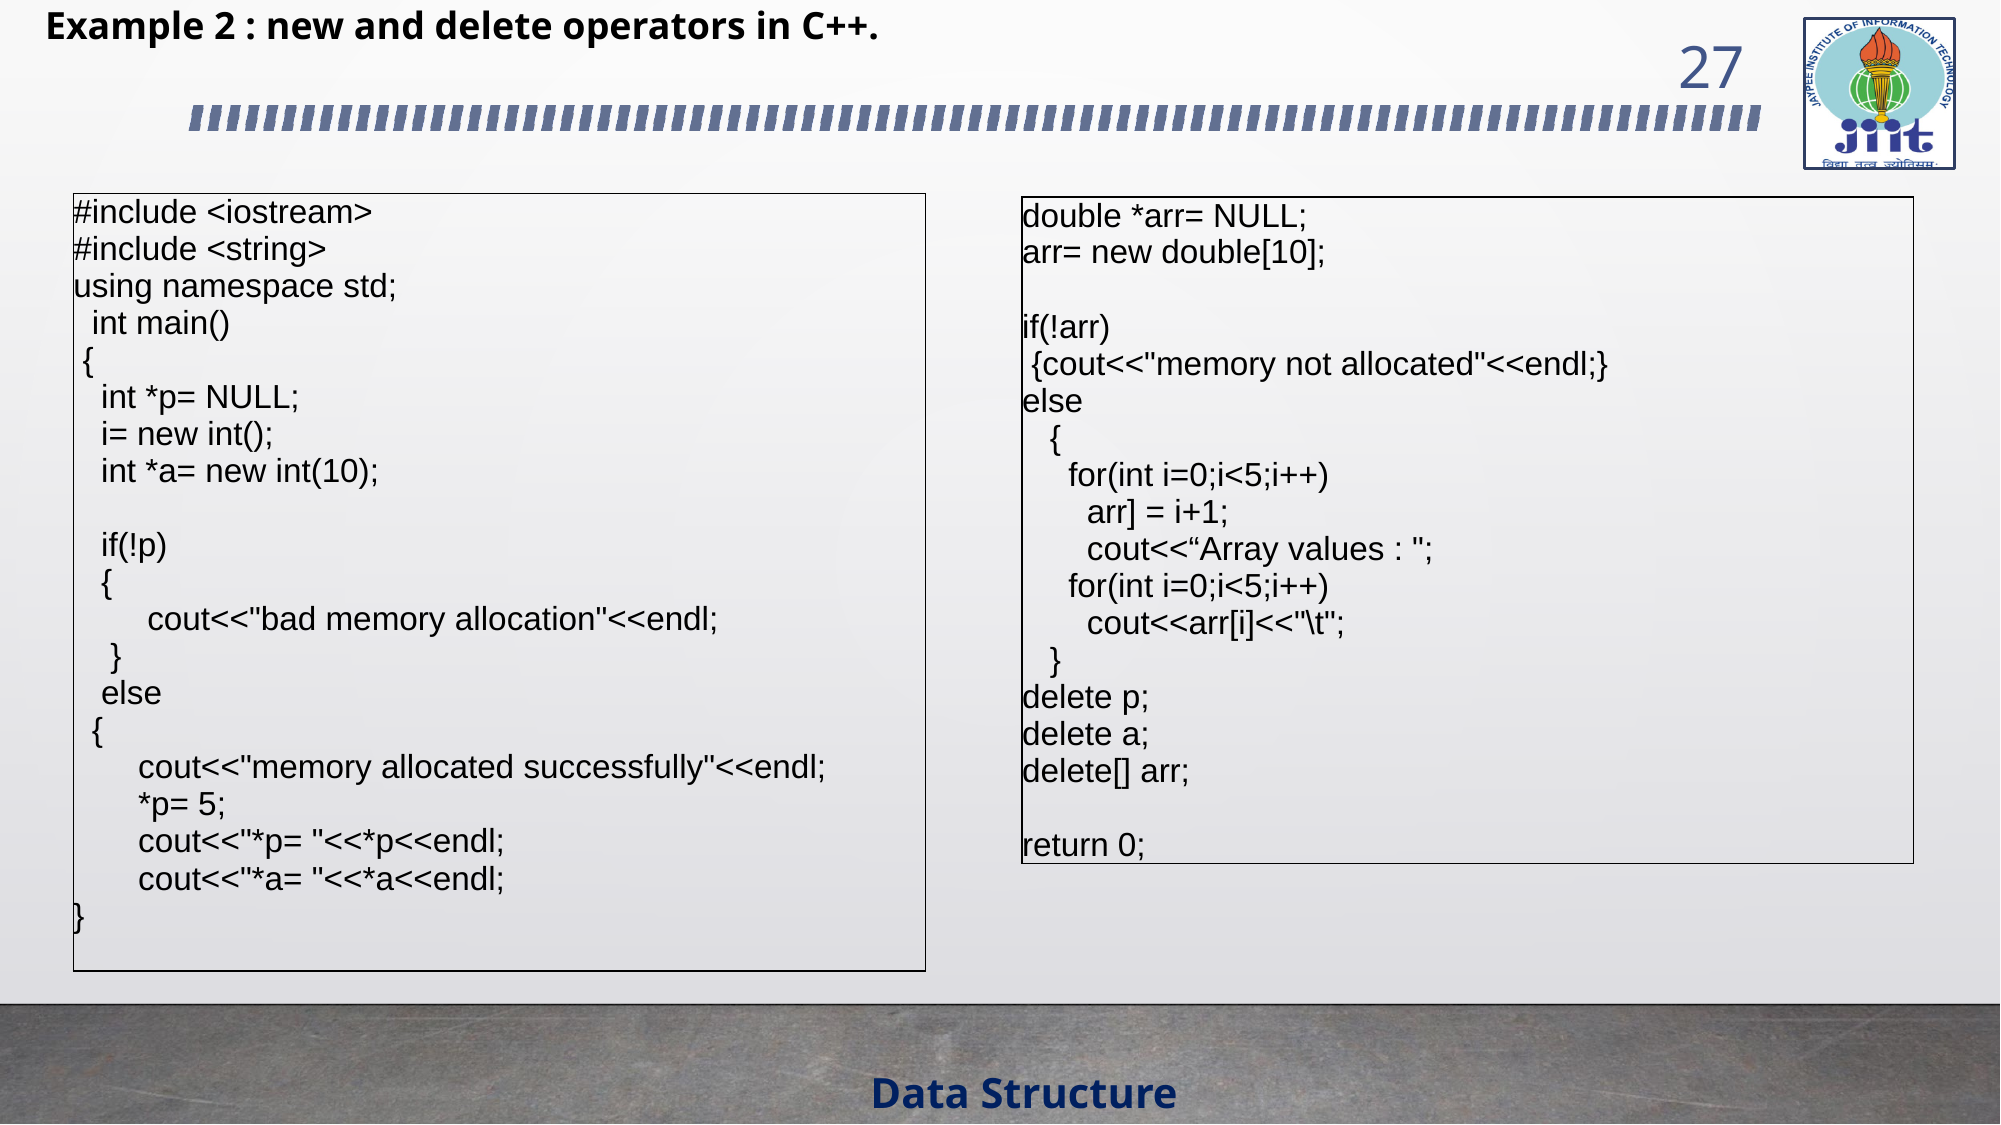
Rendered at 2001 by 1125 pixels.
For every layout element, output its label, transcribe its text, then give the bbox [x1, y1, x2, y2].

slide_number 27 [1626, 22, 1760, 106]
picture [1806, 20, 1953, 167]
title Example 2 : new and delete operators in C++. [30, 0, 1791, 173]
table_header #include <iostream> #include <string> using namespace std; int main() { int *p= NULL; i= new int(); int *a= new int(10); if(!p) { cout<<"bad memory allocation"<<endl; } else { cout<<"memory allocated successfully"<<endl; *p= 5; cout<<"*p= "<<*p<<endl; cout<<"*a= "<<*a<<endl; } [74, 194, 925, 970]
picture [0, 1004, 2000, 1124]
table_header double *arr= NULL; arr= new double[10]; if(!arr) {cout<<"memory not allocated"<<endl;} else { for(int i=0;i<5;i++) arr] = i+1; cout<<“Array values : "; for(int i=0;i<5;i++) cout<<arr[i]<<"\t"; } delete p; delete a; delete[] arr; return 0; [1023, 198, 1913, 863]
